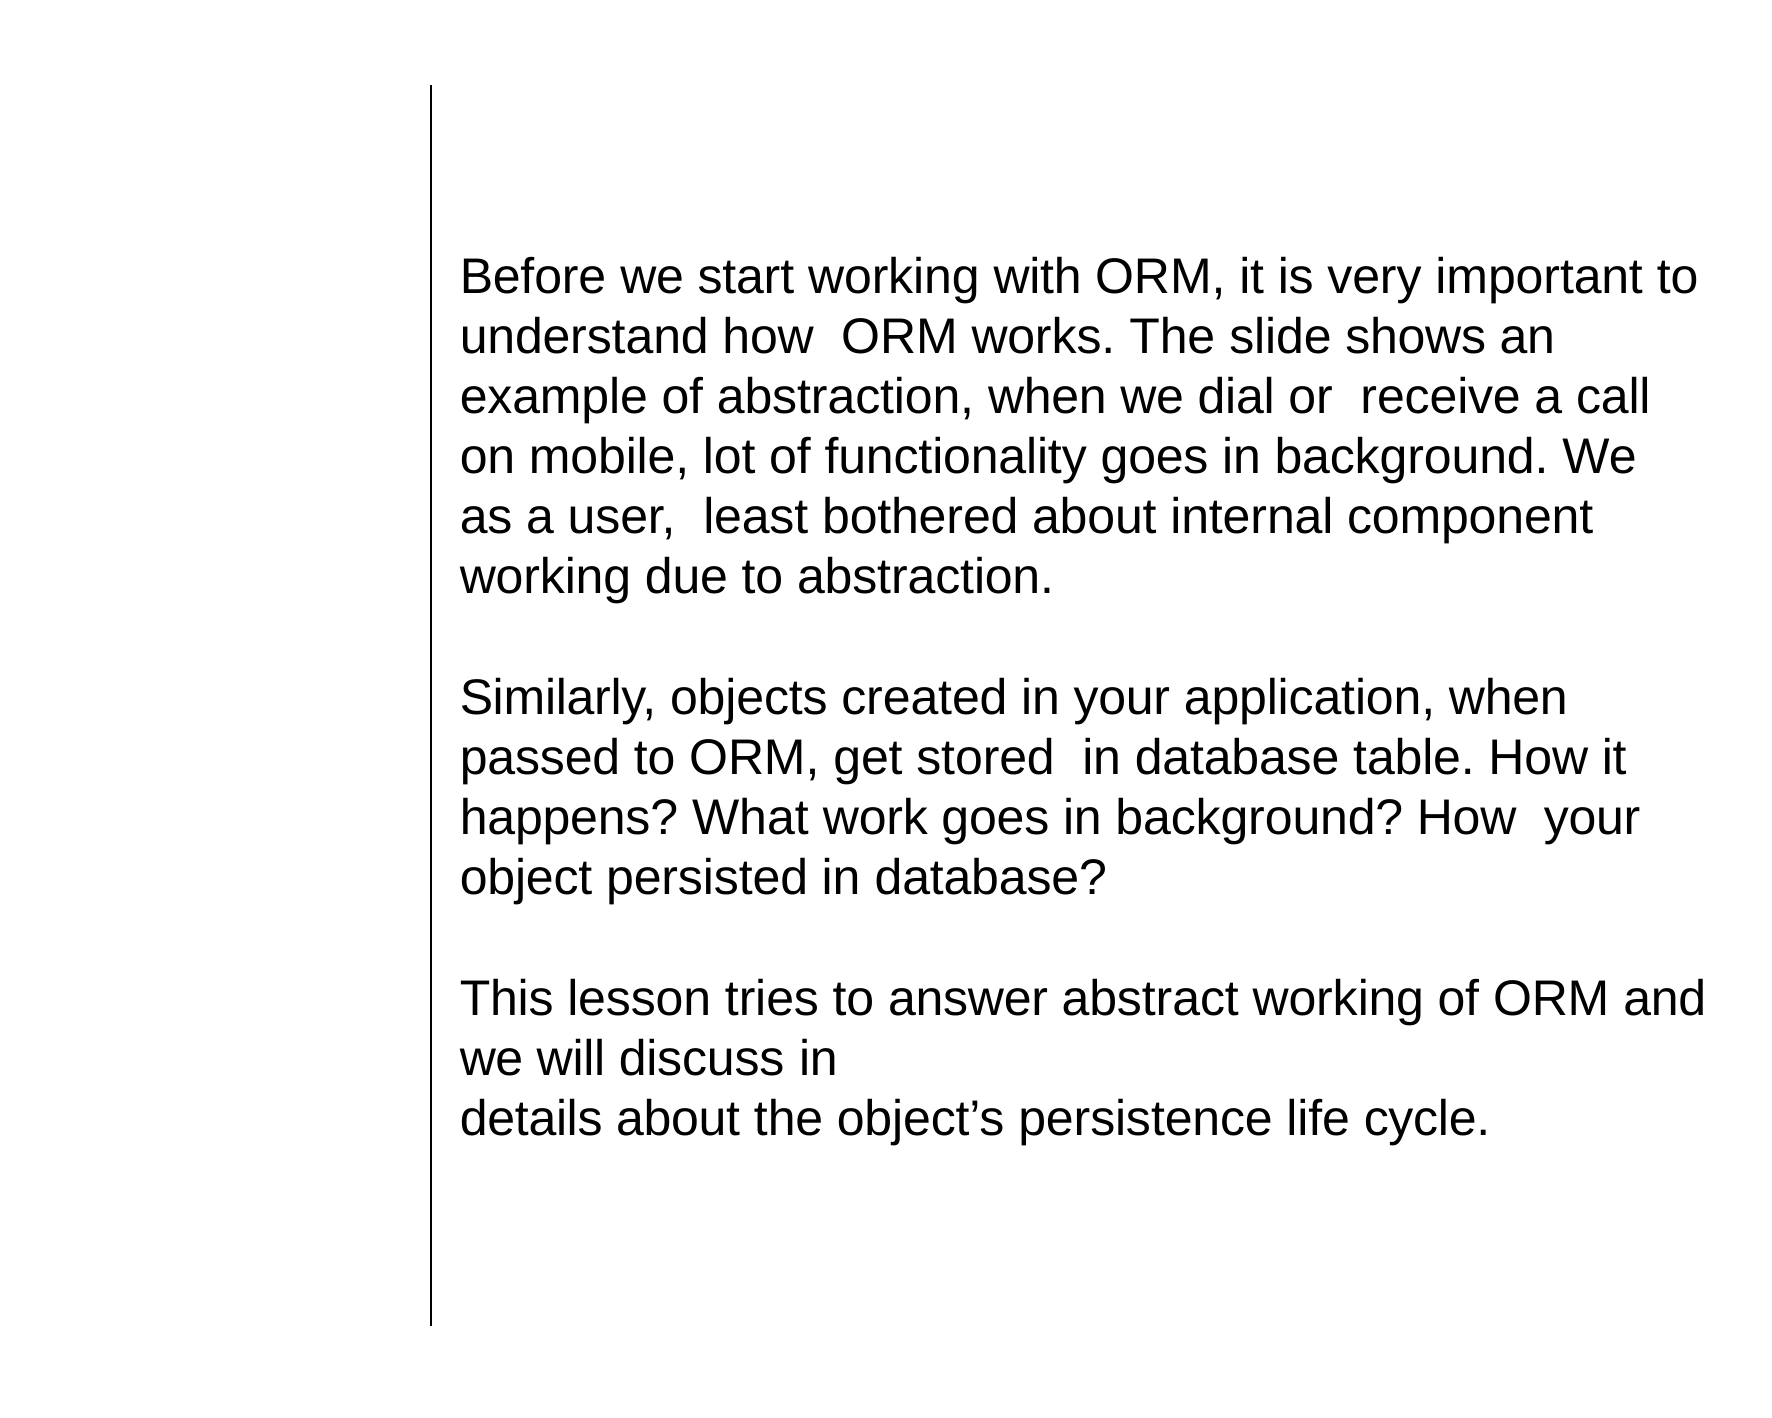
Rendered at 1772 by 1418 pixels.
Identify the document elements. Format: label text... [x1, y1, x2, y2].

text_box Before we start working with ORM, it is very important to understand how ORM works. The slide shows an example of abstraction, when we dial or receive a call on mobile, lot of functionality goes in background. We as a user, least bothered about internal component working due to abstraction. Similarly, objects created in your application, when passed to ORM, get stored in database table. How it happens? What work goes in background? How your object persisted in database? This lesson tries to answer abstract working of ORM and we will discuss in details about the object’s persistence life cycle. [442, 236, 1723, 1153]
